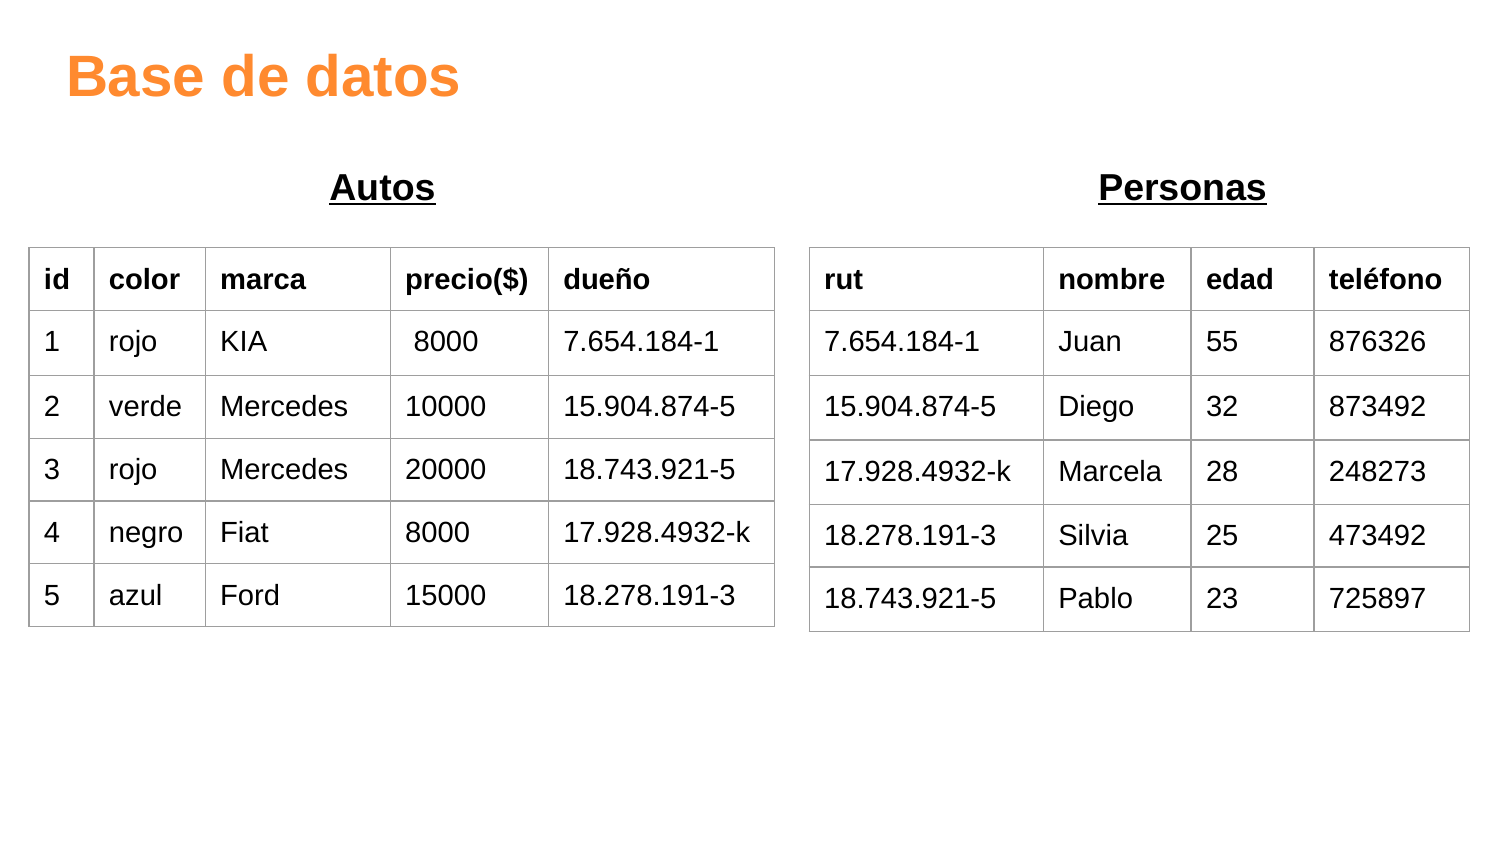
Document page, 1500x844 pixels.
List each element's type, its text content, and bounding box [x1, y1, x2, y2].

table_cell Fiat [206, 502, 390, 563]
table_cell 28 [1192, 441, 1313, 504]
table_header dueño [549, 248, 774, 310]
table_cell Marcela [1044, 441, 1190, 504]
table_cell 876326 [1315, 311, 1469, 375]
table_cell 725897 [1315, 568, 1469, 631]
table_header edad [1192, 248, 1313, 310]
table_cell 25 [1192, 505, 1313, 566]
table_cell 7.654.184-1 [810, 311, 1043, 375]
table_cell 3 [30, 439, 93, 500]
table_cell 20000 [391, 439, 548, 500]
table_cell Pablo [1044, 568, 1190, 631]
table_header marca [206, 248, 390, 310]
list Personas [1083, 141, 1314, 224]
table_cell Mercedes [206, 439, 390, 500]
table_cell 15.904.874-5 [810, 376, 1043, 439]
table_cell 17.928.4932-k [810, 441, 1043, 504]
table_cell rojo [95, 311, 205, 375]
table_cell verde [95, 376, 205, 438]
table_cell 55 [1192, 311, 1313, 375]
table_cell 248273 [1315, 441, 1469, 504]
table_header teléfono [1315, 248, 1469, 310]
table_cell 15000 [391, 564, 548, 626]
table_cell Diego [1044, 376, 1190, 439]
table_cell 18.278.191-3 [549, 564, 774, 626]
table_cell rojo [95, 439, 205, 500]
table_cell Silvia [1044, 505, 1190, 566]
table_cell 1 [30, 311, 93, 375]
table_cell 8000 [391, 311, 548, 375]
table_cell 18.743.921-5 [549, 439, 774, 500]
table_cell 5 [30, 564, 93, 626]
table_cell 17.928.4932-k [549, 502, 774, 563]
table_cell KIA [206, 311, 390, 375]
table_cell 2 [30, 376, 93, 438]
title Base de datos [51, 23, 529, 118]
table_cell 4 [30, 502, 93, 563]
table_cell Mercedes [206, 376, 390, 438]
table_cell 15.904.874-5 [549, 376, 774, 438]
table_header id [30, 248, 93, 310]
table_cell 873492 [1315, 376, 1469, 439]
table_header color [95, 248, 205, 310]
table_cell 10000 [391, 376, 548, 438]
table_cell 18.278.191-3 [810, 505, 1043, 566]
table_cell Juan [1044, 311, 1190, 375]
table_header rut [810, 248, 1043, 310]
table_cell Ford [206, 564, 390, 626]
list Autos [314, 141, 475, 224]
table_header nombre [1044, 248, 1190, 310]
table_cell 7.654.184-1 [549, 311, 774, 375]
table_cell 23 [1192, 568, 1313, 631]
table_cell 32 [1192, 376, 1313, 439]
table_cell 18.743.921-5 [810, 568, 1043, 631]
table_cell negro [95, 502, 205, 563]
table_cell 8000 [391, 502, 548, 563]
table_header precio($) [391, 248, 548, 310]
table_cell azul [95, 564, 205, 626]
table_cell 473492 [1315, 505, 1469, 566]
